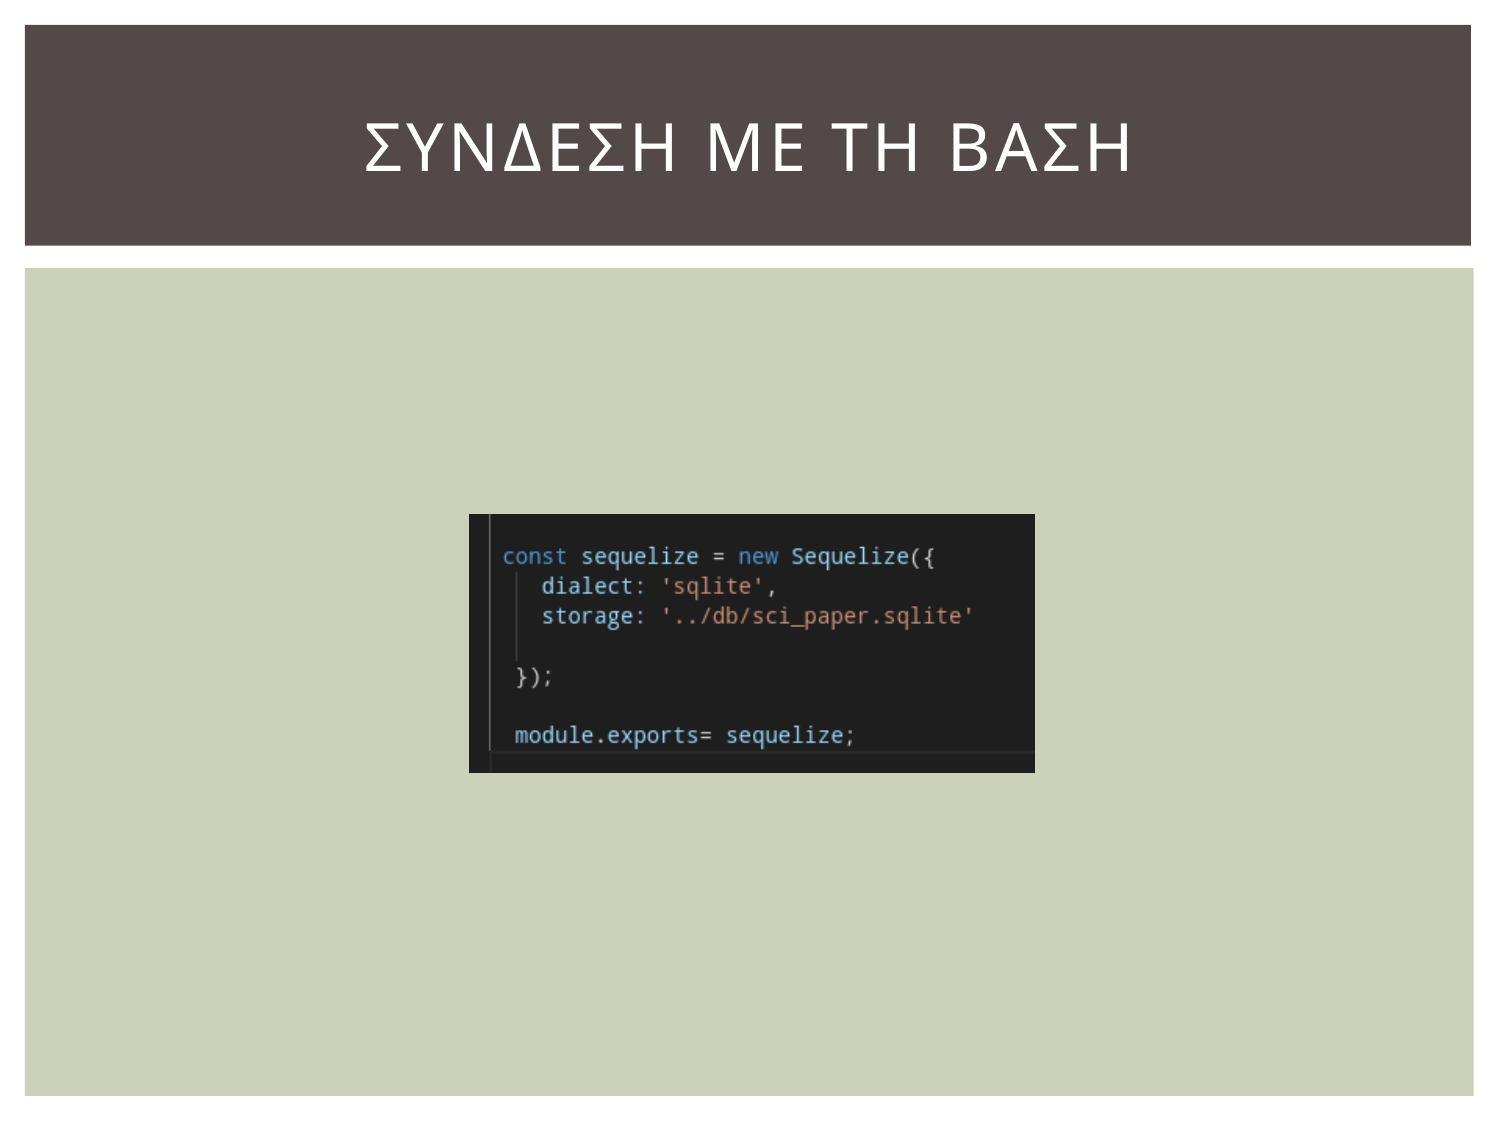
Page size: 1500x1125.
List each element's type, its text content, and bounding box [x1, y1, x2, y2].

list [468, 514, 1036, 773]
title Συνδεση με τη βαση [62, 58, 1438, 232]
